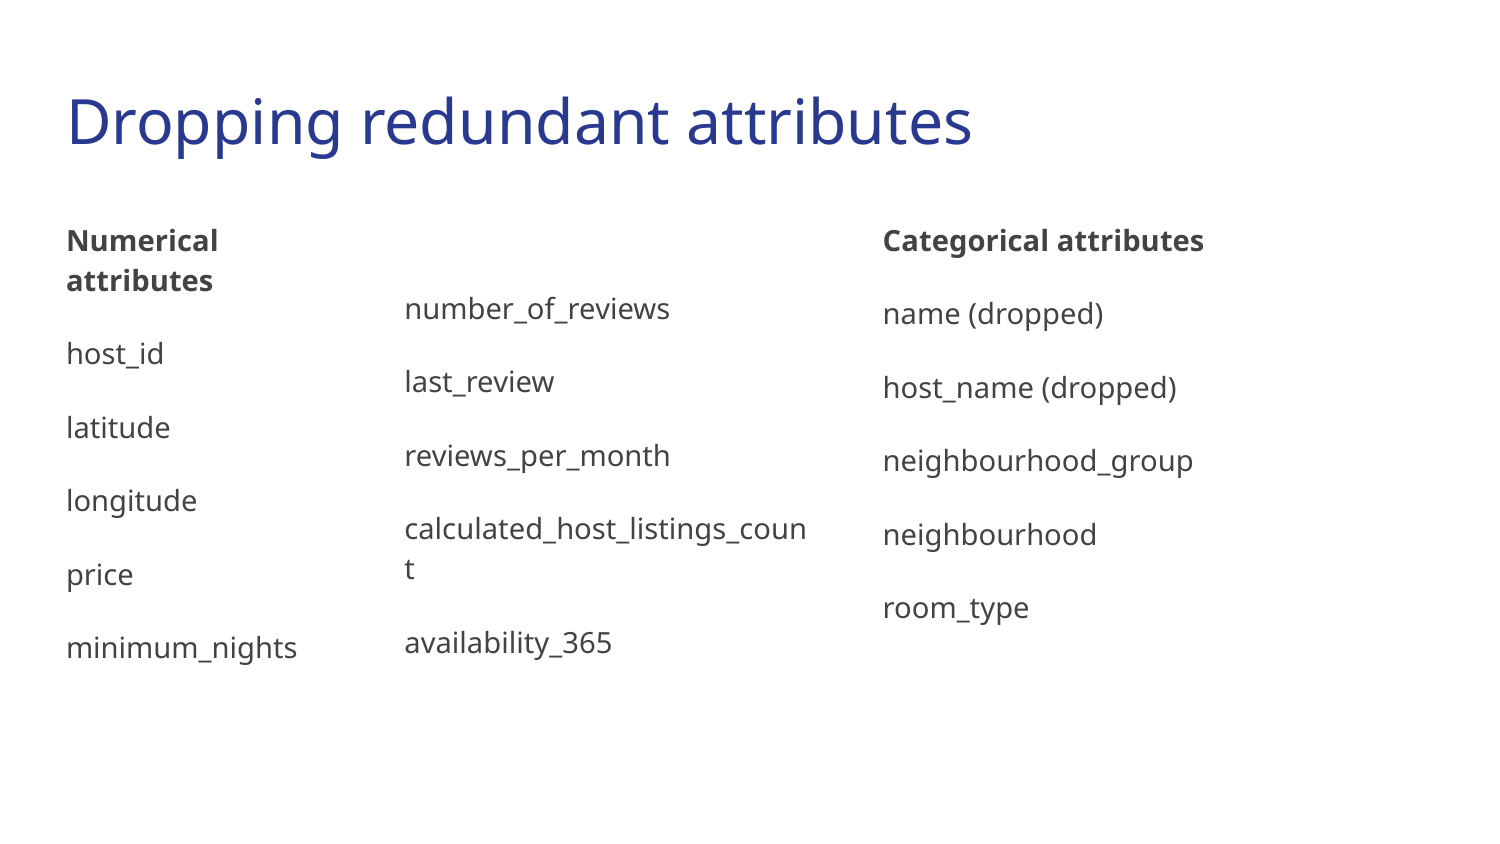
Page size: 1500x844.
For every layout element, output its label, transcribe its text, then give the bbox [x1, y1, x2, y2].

list Categorical attributes name (dropped) host_name (dropped) neighbourhood_group neighbourhood room_type [867, 201, 1500, 750]
title Dropping redundant attributes [51, 67, 1449, 167]
list number_of_reviews last_review reviews_per_month calculated_host_listings_count availability_365 [389, 201, 831, 750]
list Numerical attributes host_id latitude longitude price minimum_nights [51, 201, 389, 750]
